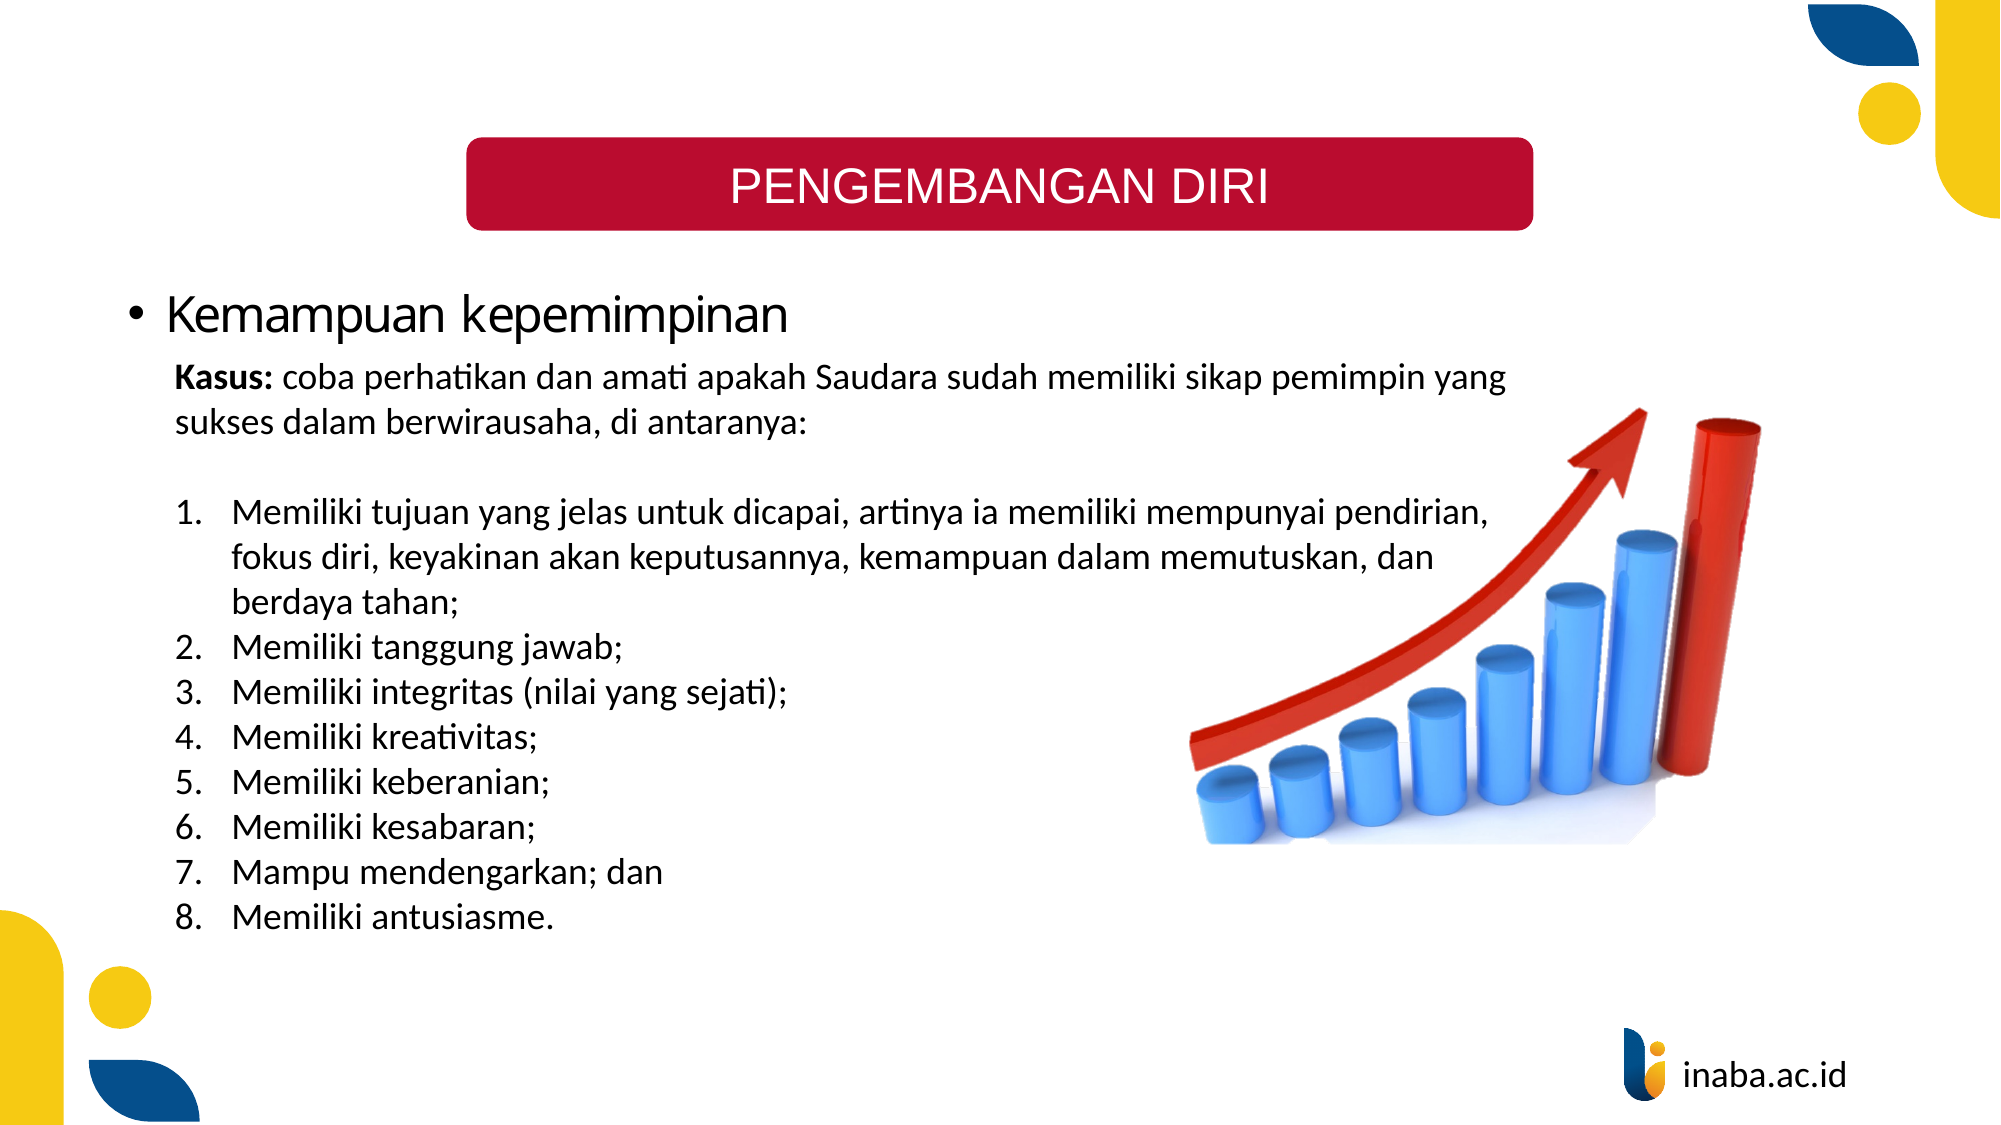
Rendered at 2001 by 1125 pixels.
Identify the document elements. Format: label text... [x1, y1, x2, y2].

text_box Kasus: coba perhatikan dan amati apakah Saudara sudah memiliki sikap pemimpin yang sukses dalam berwirausaha, di antaranya: Memiliki tujuan yang jelas untuk dicapai, artinya ia memiliki mempunyai pendirian, fokus diri, keyakinan akan keputusannya, kemampuan dalam memutuskan, dan berdaya tahan; Memiliki tanggung jawab; Memiliki integritas (nilai yang sejati); Memiliki kreativitas; Memiliki keberanian; Memiliki kesabaran; Mampu mendengarkan; dan Memiliki antusiasme. [160, 344, 1562, 945]
picture [1162, 387, 1796, 863]
text_box Kemampuan kepemimpinan [125, 280, 1317, 343]
text_box PENGEMBANGAN DIRI [465, 136, 1535, 232]
picture [1624, 1028, 1665, 1101]
